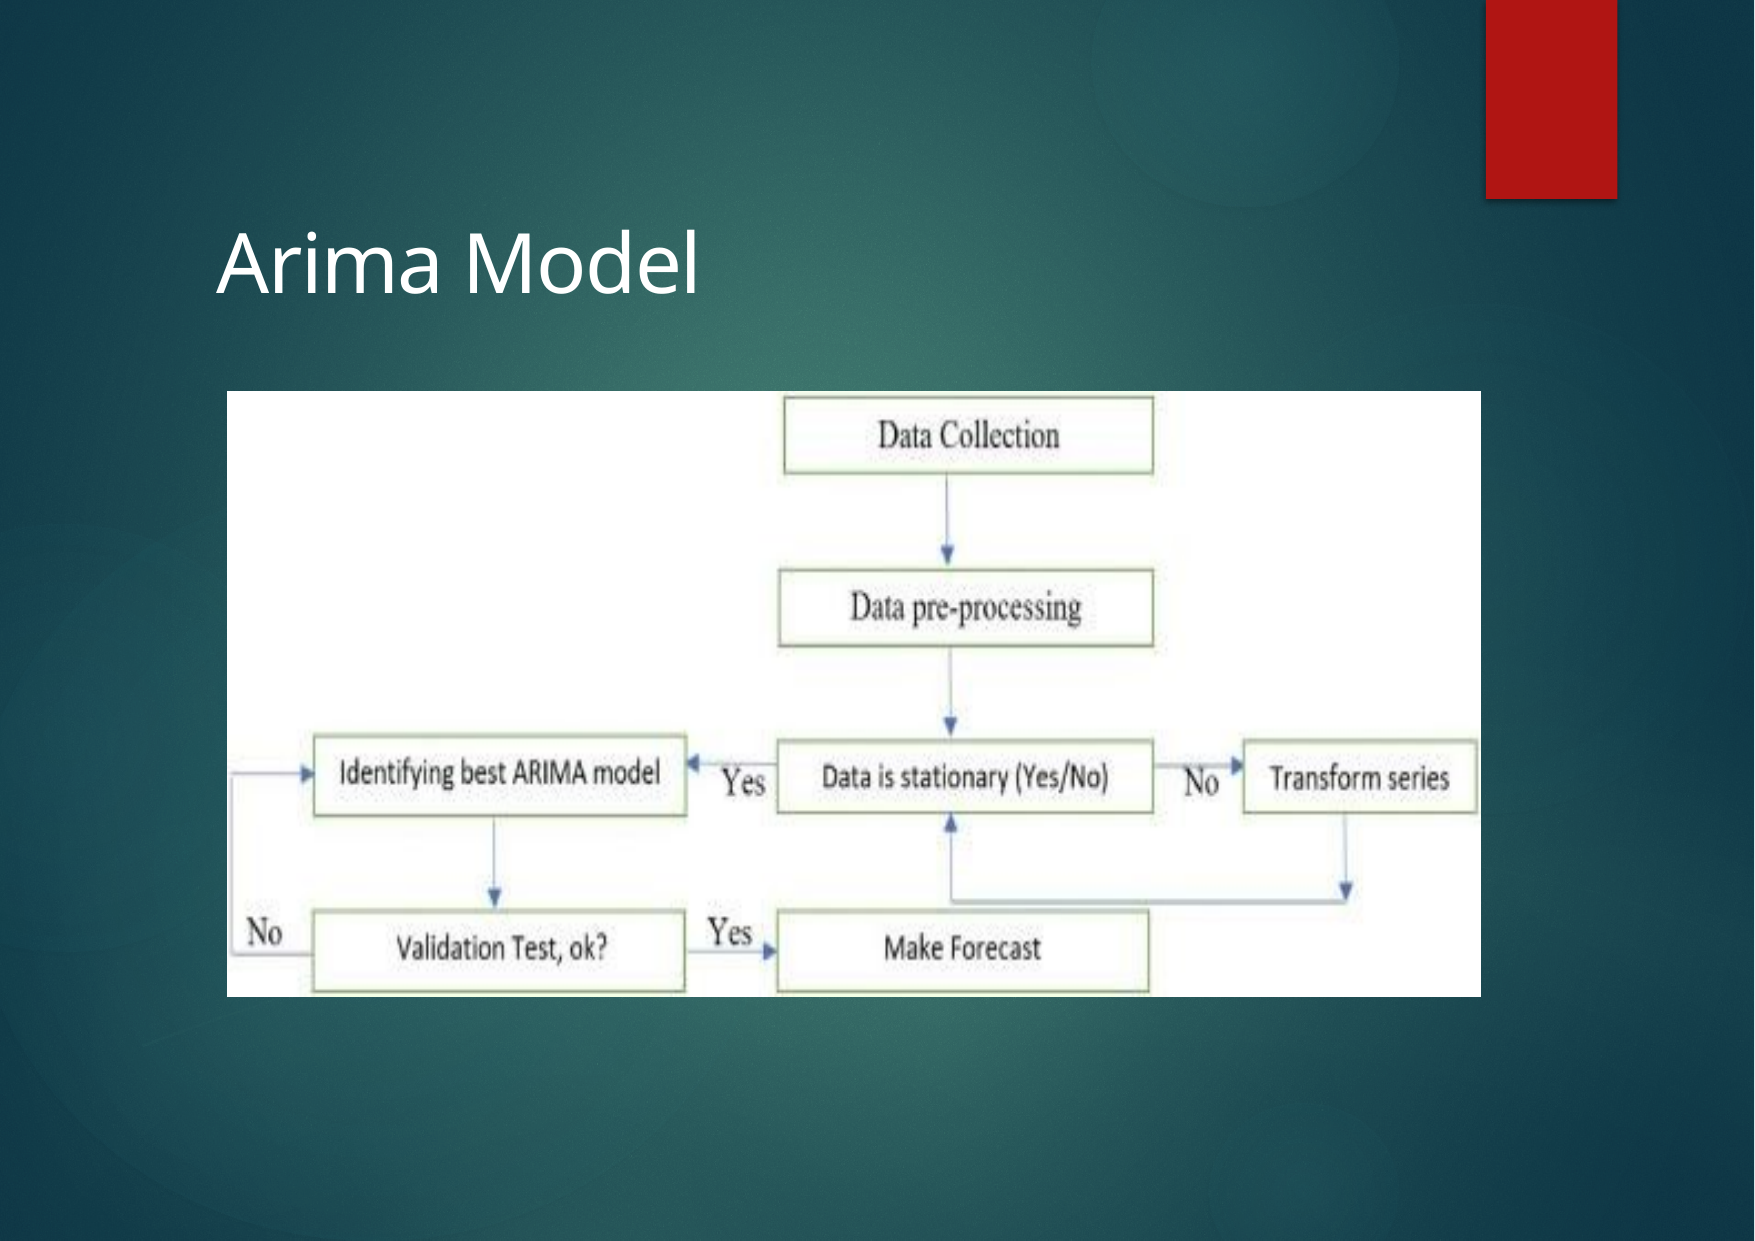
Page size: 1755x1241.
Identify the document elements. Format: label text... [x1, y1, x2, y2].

picture [227, 391, 1482, 997]
title Arima Model [214, 207, 829, 417]
